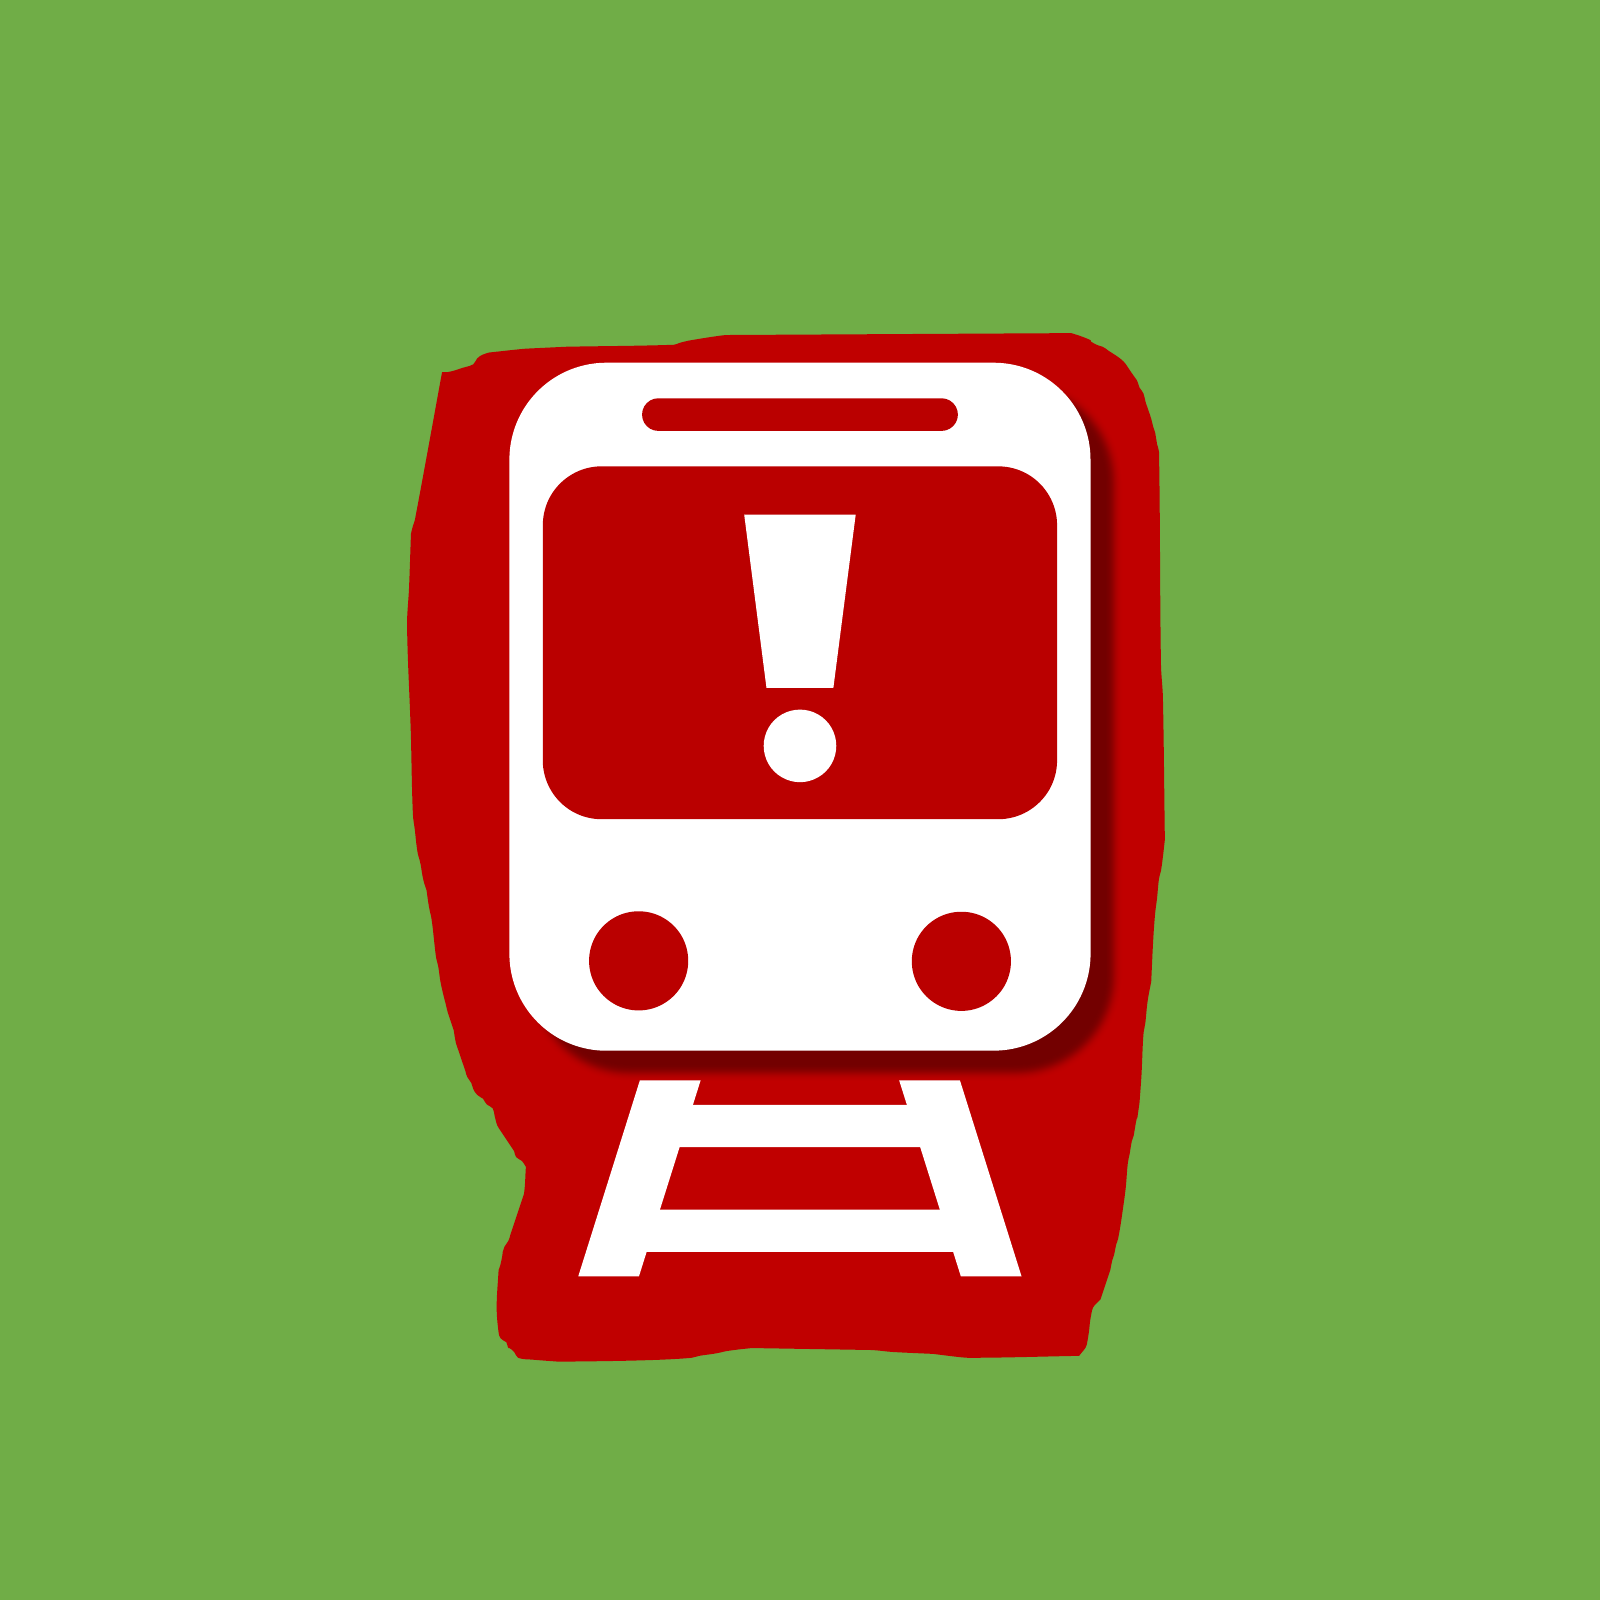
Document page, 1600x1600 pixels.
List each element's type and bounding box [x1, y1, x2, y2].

text_box [509, 362, 1091, 1051]
text_box [744, 514, 856, 783]
text_box [578, 1080, 1022, 1277]
text_box [406, 332, 1166, 1363]
text_box [0, 0, 1600, 1600]
